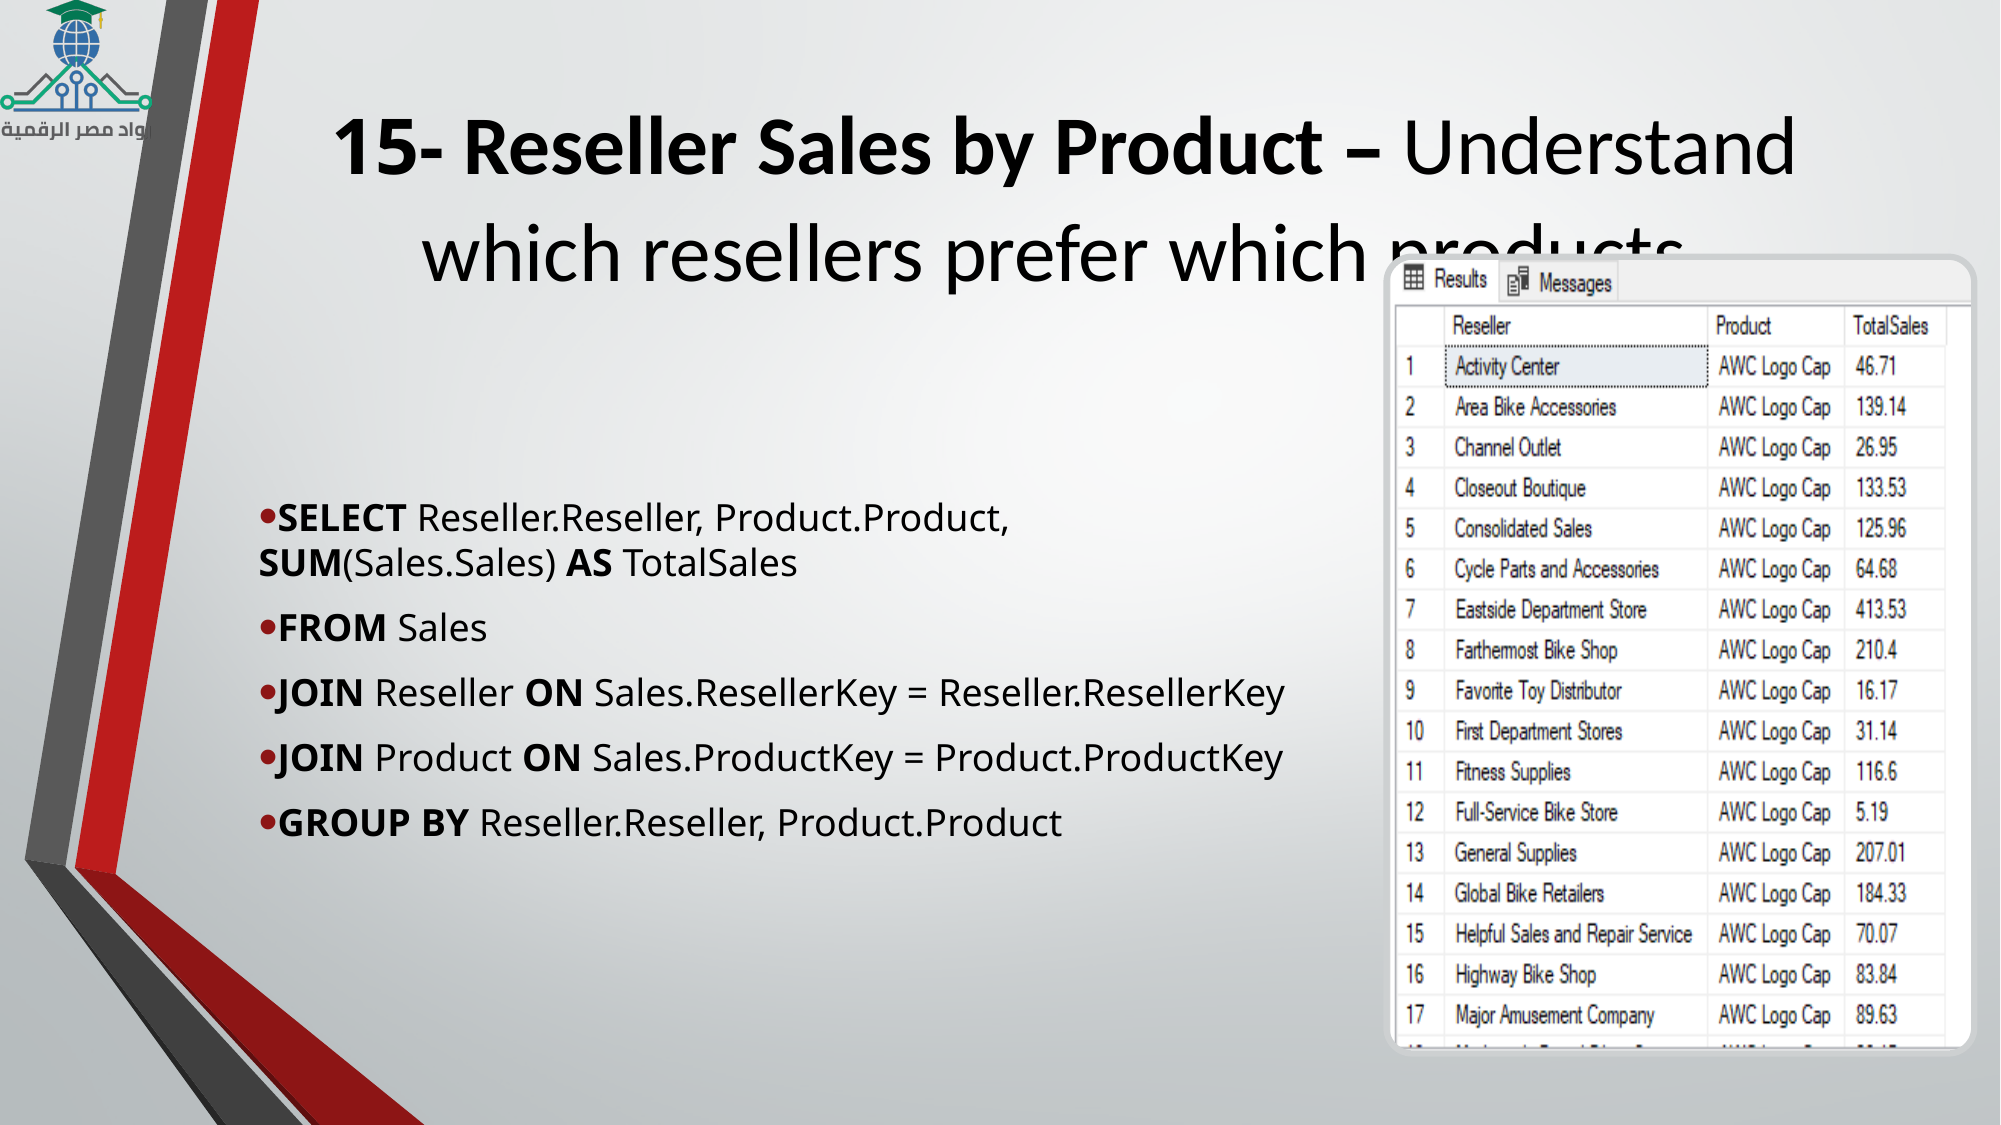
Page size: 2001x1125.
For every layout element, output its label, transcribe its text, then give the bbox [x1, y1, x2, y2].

picture [0, 0, 152, 140]
title 15- Reseller Sales by Product – Understand which resellers prefer which products. [243, 77, 1887, 324]
picture [1386, 256, 1975, 1054]
list SELECT Reseller.Reseller, Product.Product, SUM(Sales.Sales) AS TotalSales FROM Sales JOIN Reseller ON Sales.ResellerKey = Reseller.ResellerKey JOIN Product ON Sales.ProductKey = Product.ProductKey GROUP BY Reseller.Reseller, Product.Product [243, 323, 1305, 950]
